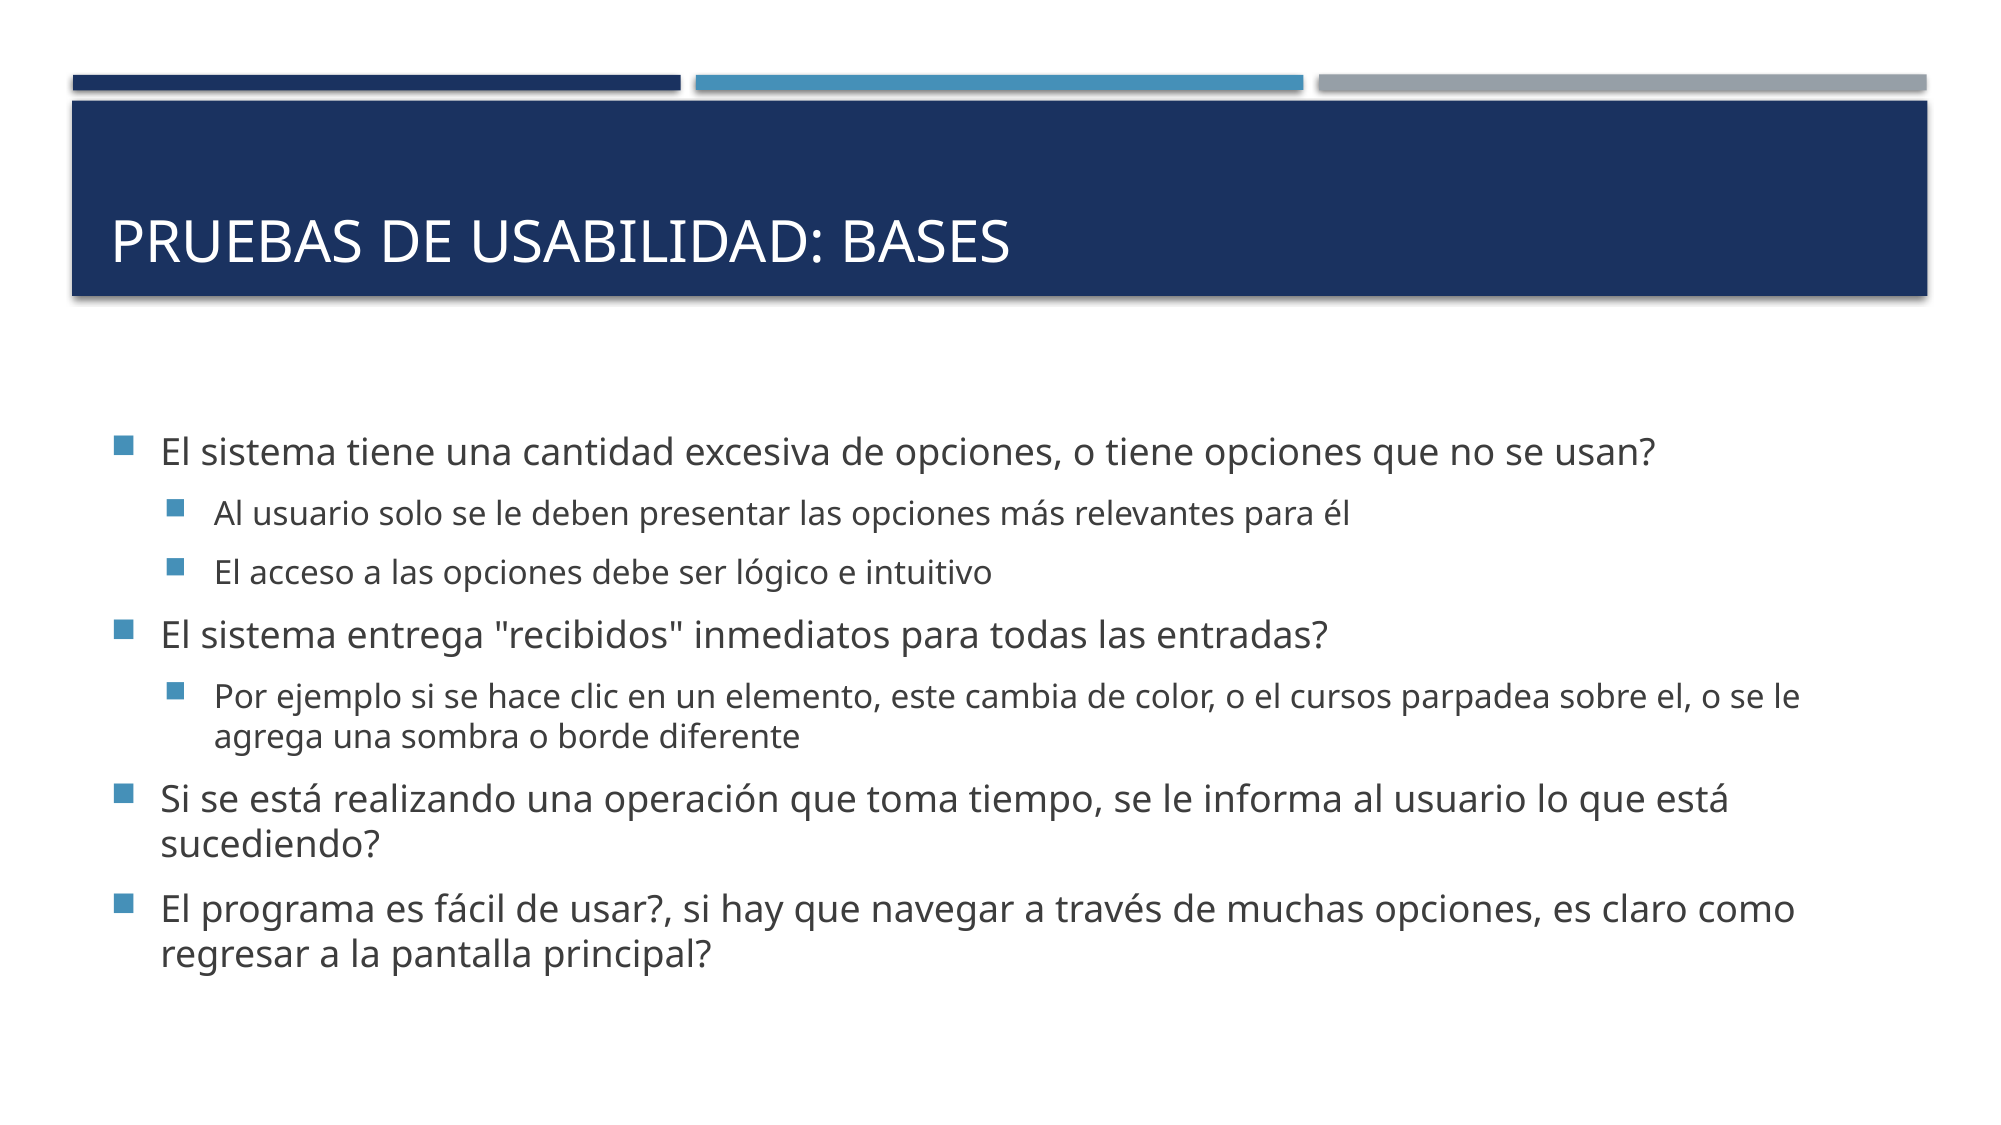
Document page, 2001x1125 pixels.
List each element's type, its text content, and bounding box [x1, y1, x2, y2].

list El sistema tiene una cantidad excesiva de opciones, o tiene opciones que no se usan? Al usuario solo se le deben presentar las opciones más relevantes para él El acceso a las opciones debe ser lógico e intuitivo El sistema entrega "recibidos" inmediatos para todas las entradas? Por ejemplo si se hace clic en un elemento, este cambia de color, o el cursos parpadea sobre el, o se le agrega una sombra o borde diferente Si se está realizando una operación que toma tiempo, se le informa al usuario lo que está sucediendo? El programa es fácil de usar?, si hay que navegar a través de muchas opciones, es claro como regresar a la pantalla principal? [95, 357, 1905, 1046]
title Pruebas de usabilidad: Bases [95, 115, 1905, 282]
